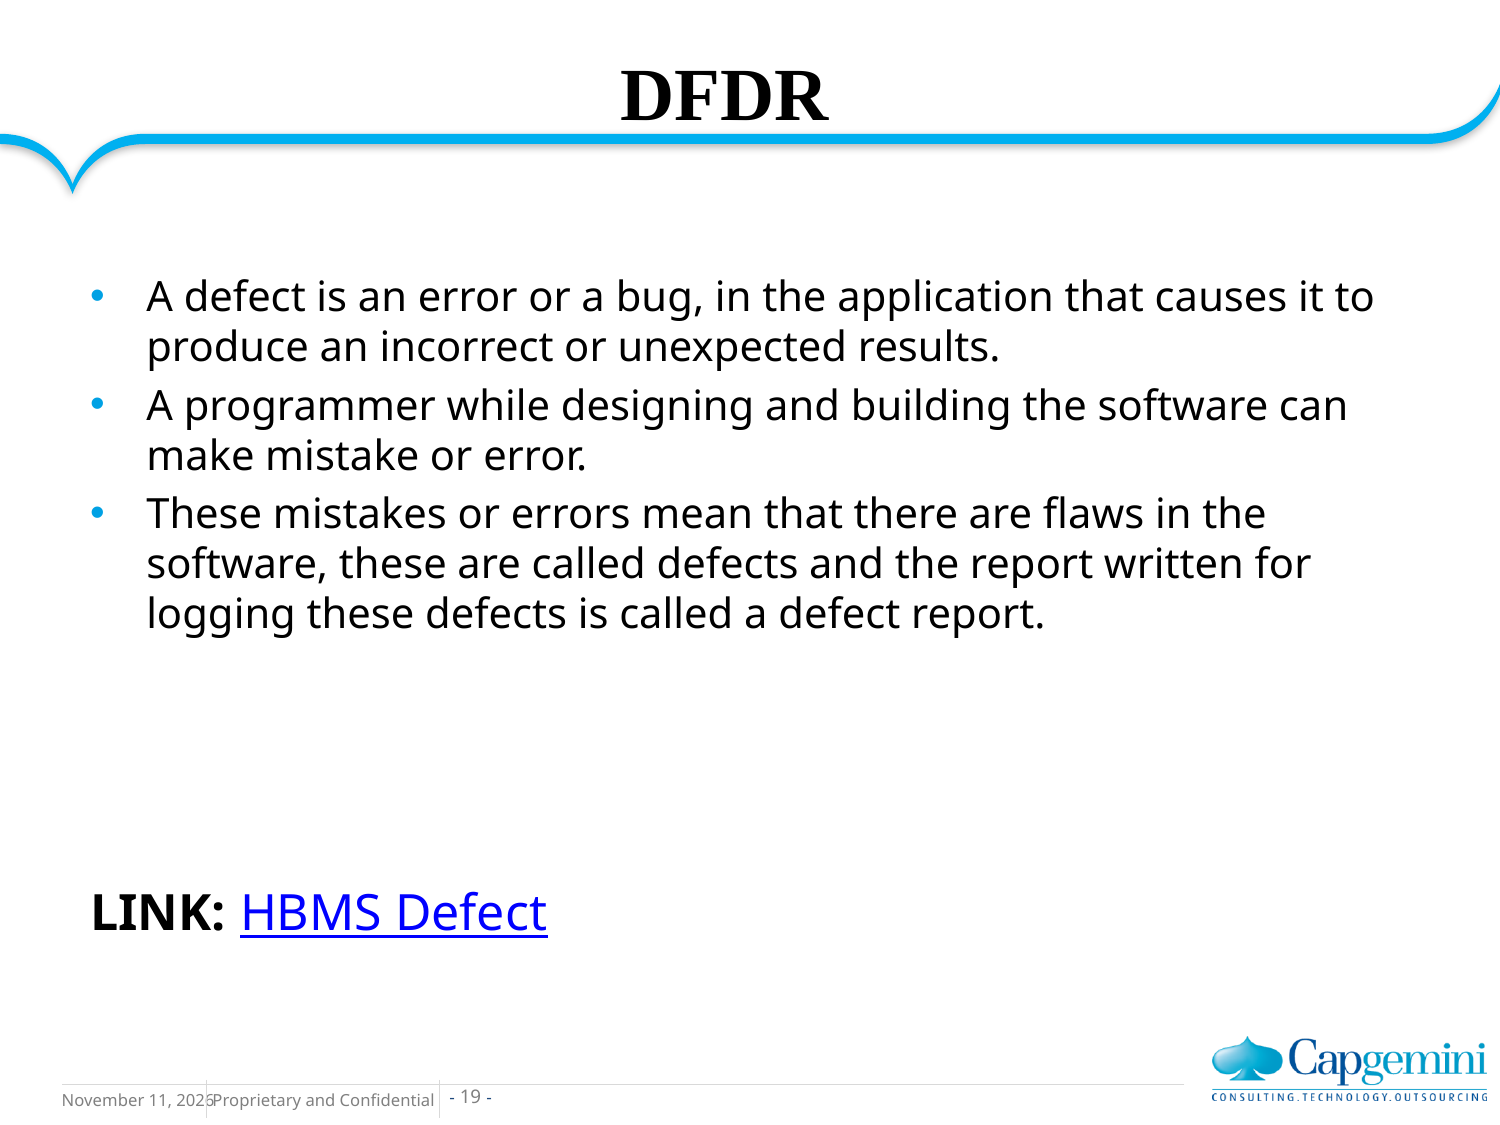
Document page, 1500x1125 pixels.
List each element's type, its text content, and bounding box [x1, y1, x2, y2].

title DFDR [50, 24, 1400, 155]
picture [1212, 1036, 1487, 1101]
list A defect is an error or a bug, in the application that causes it to produce an incorrect or unexpected results. A programmer while designing and building the software can make mistake or error. These mistakes or errors mean that there are flaws in the software, these are called defects and the report written for logging these defects is called a defect report. LINK: HBMS Defect [75, 262, 1425, 1005]
